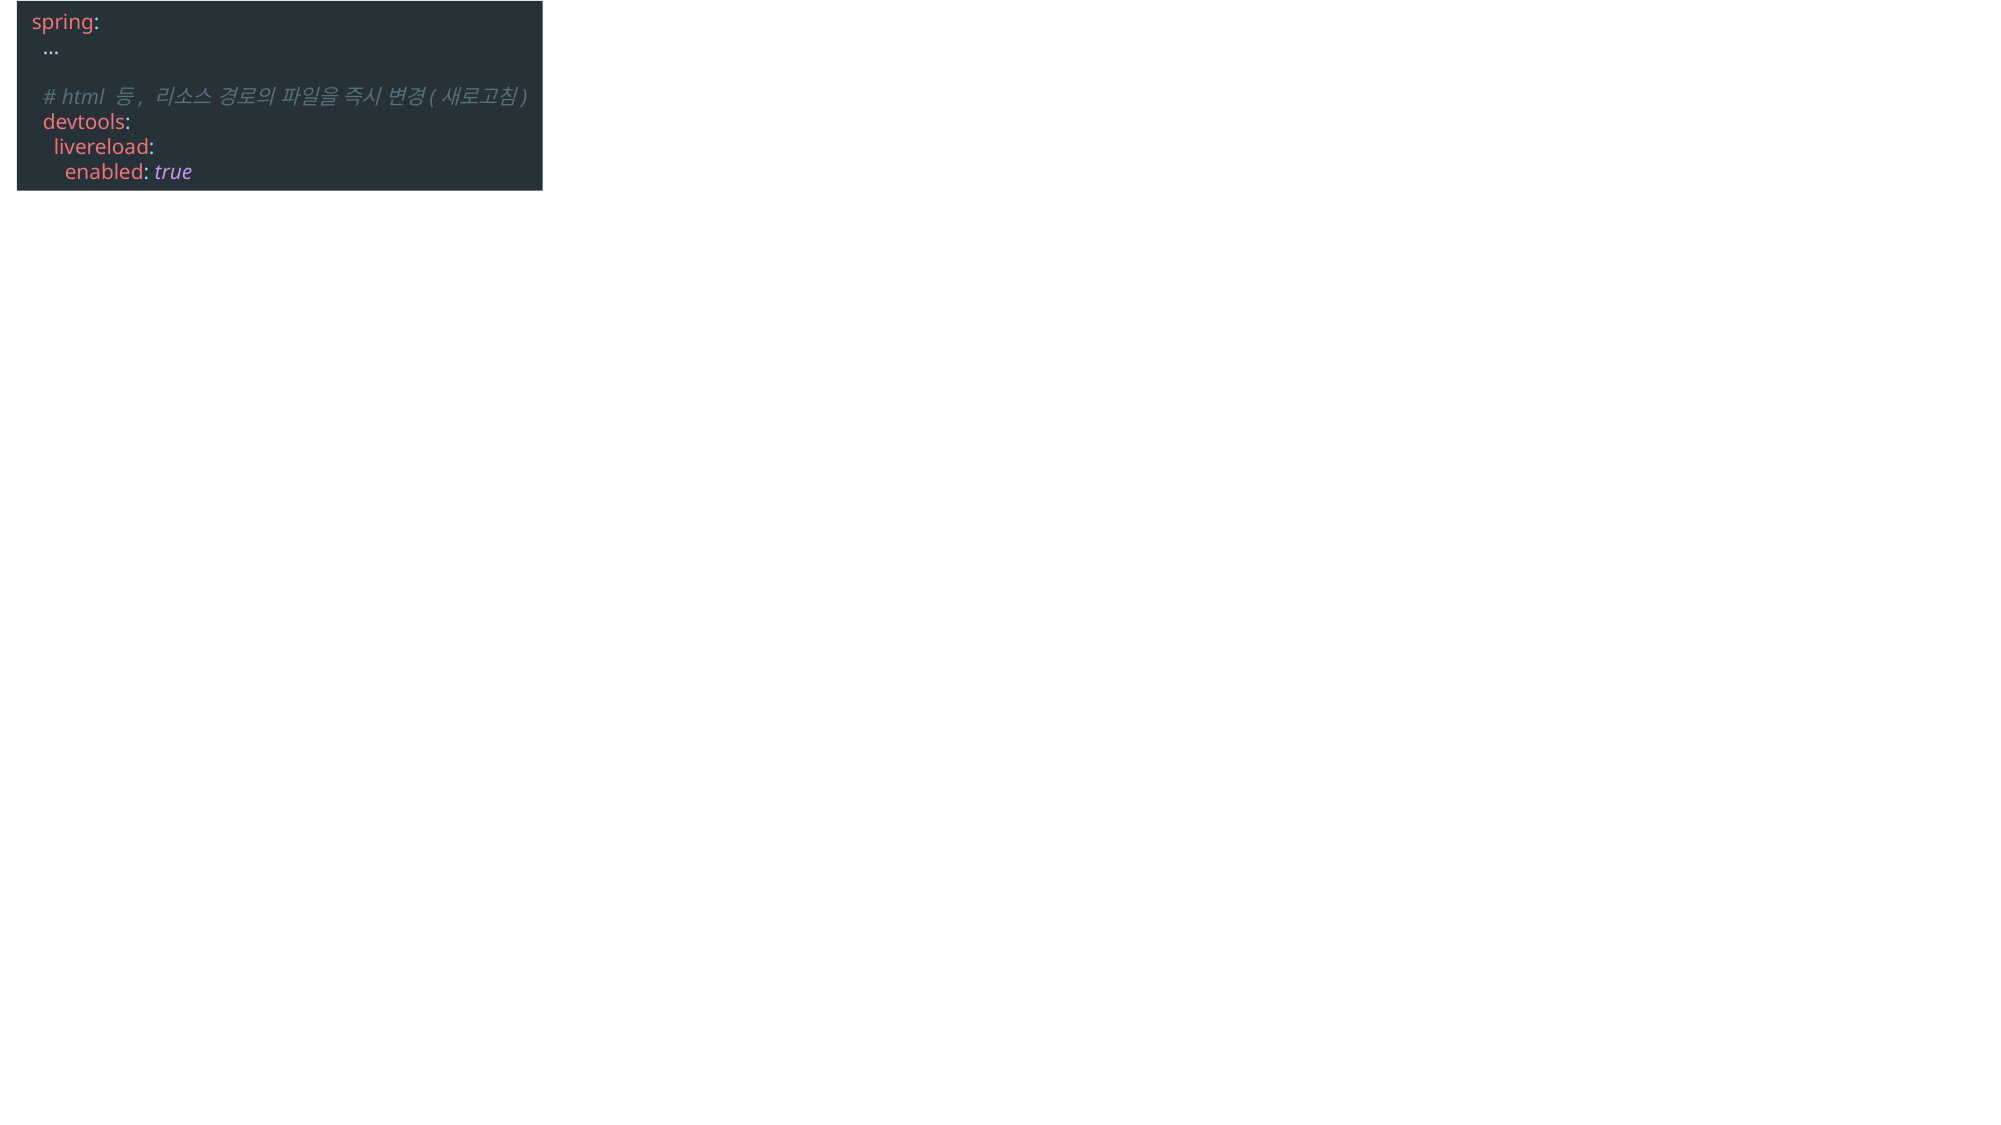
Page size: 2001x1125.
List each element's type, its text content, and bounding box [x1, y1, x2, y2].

text_box spring: … # html 등, 리소스 경로의 파일을 즉시 변경(새로고침) devtools: livereload: enabled: true [16, 0, 543, 191]
